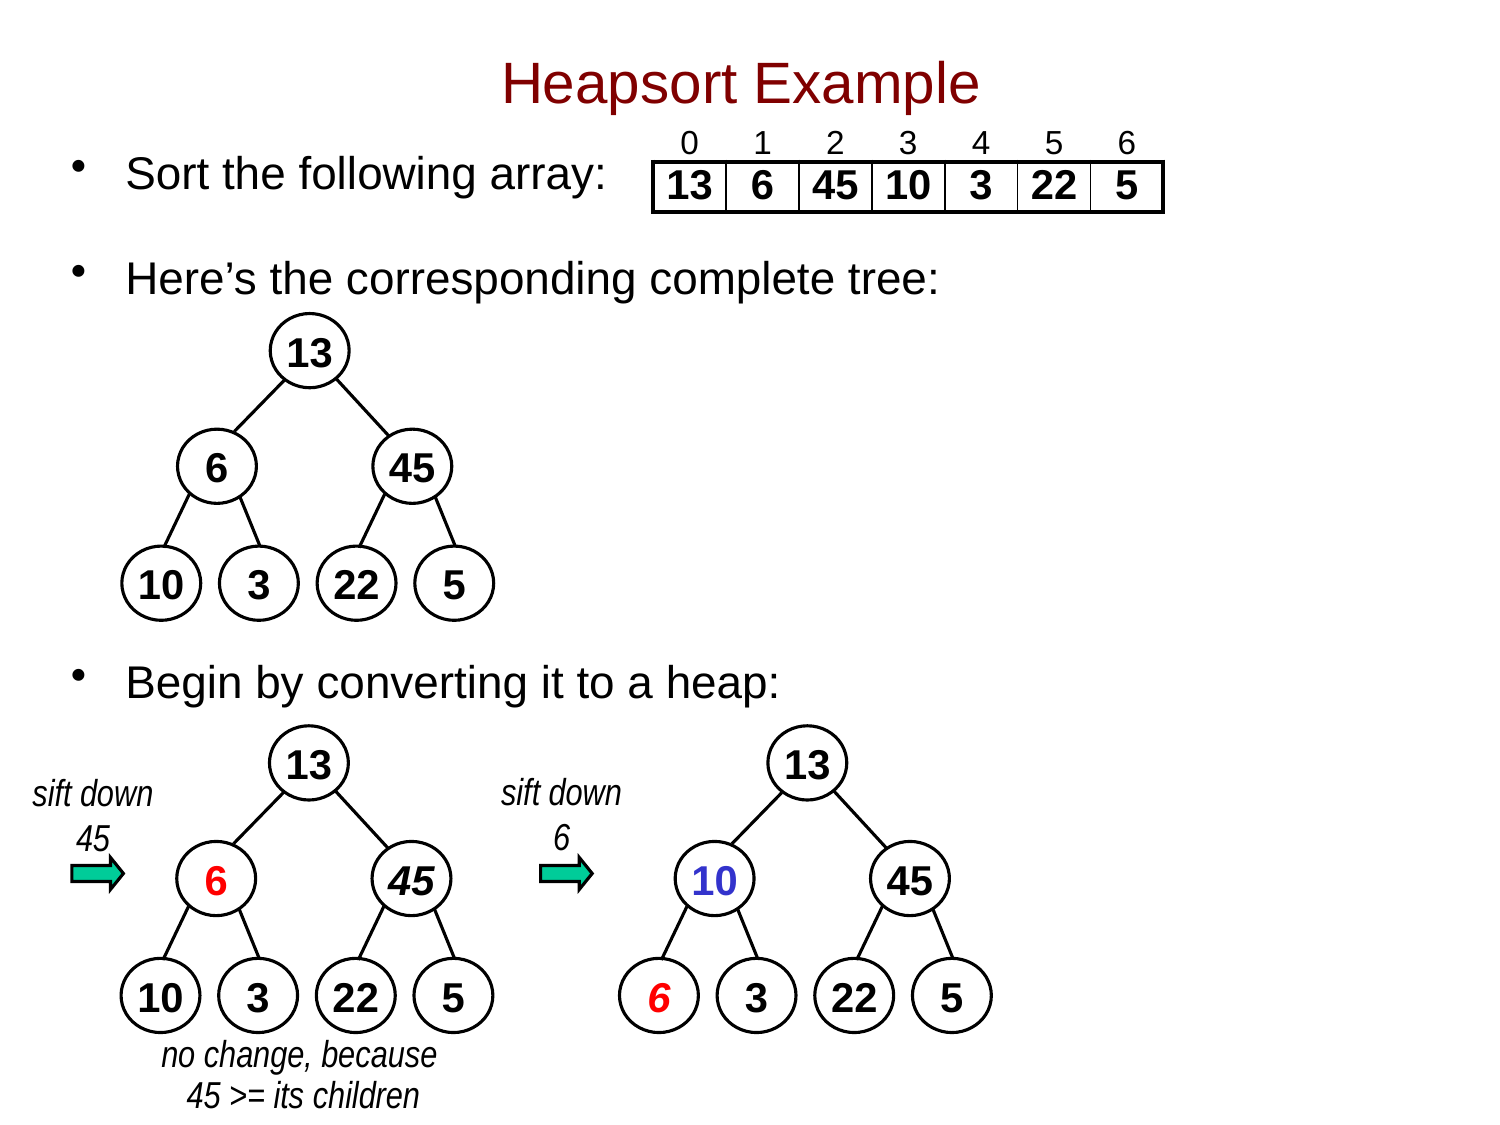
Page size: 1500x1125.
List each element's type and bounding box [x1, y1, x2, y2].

table_cell [727, 164, 798, 210]
text_box [17, 761, 169, 890]
text_box [121, 725, 493, 1124]
table_cell [946, 164, 1017, 210]
table_cell [1091, 164, 1161, 210]
text_box [619, 725, 992, 1033]
text_box [119, 868, 124, 879]
list [55, 136, 1500, 1058]
table_cell [873, 164, 944, 210]
table_cell [1018, 164, 1090, 210]
table_header [653, 114, 1163, 160]
table_cell [655, 164, 725, 210]
text_box [121, 313, 494, 621]
title [96, 10, 1386, 136]
table_cell [800, 164, 871, 210]
text_box [587, 867, 593, 875]
text_box [486, 760, 637, 890]
